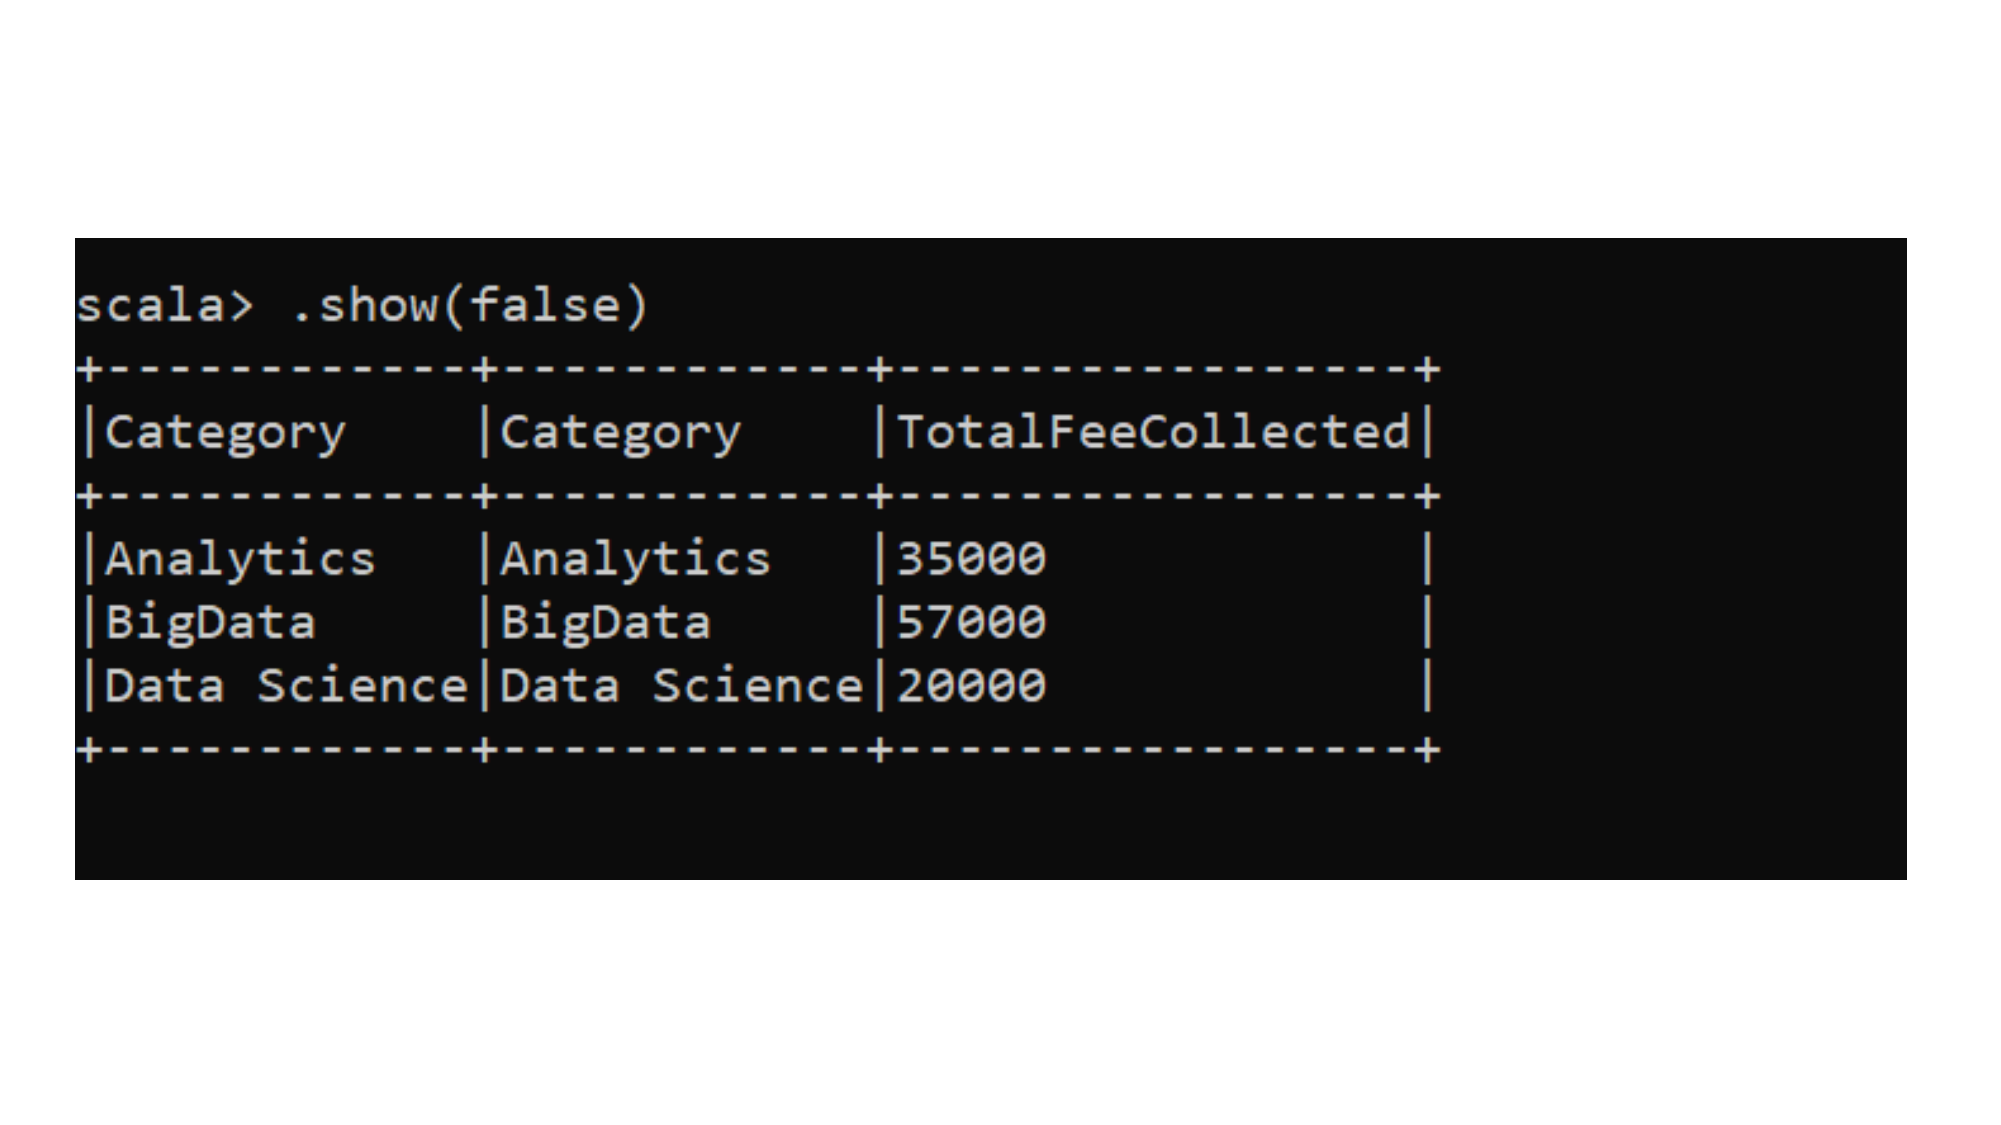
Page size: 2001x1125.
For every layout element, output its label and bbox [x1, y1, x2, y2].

picture [74, 238, 1907, 880]
